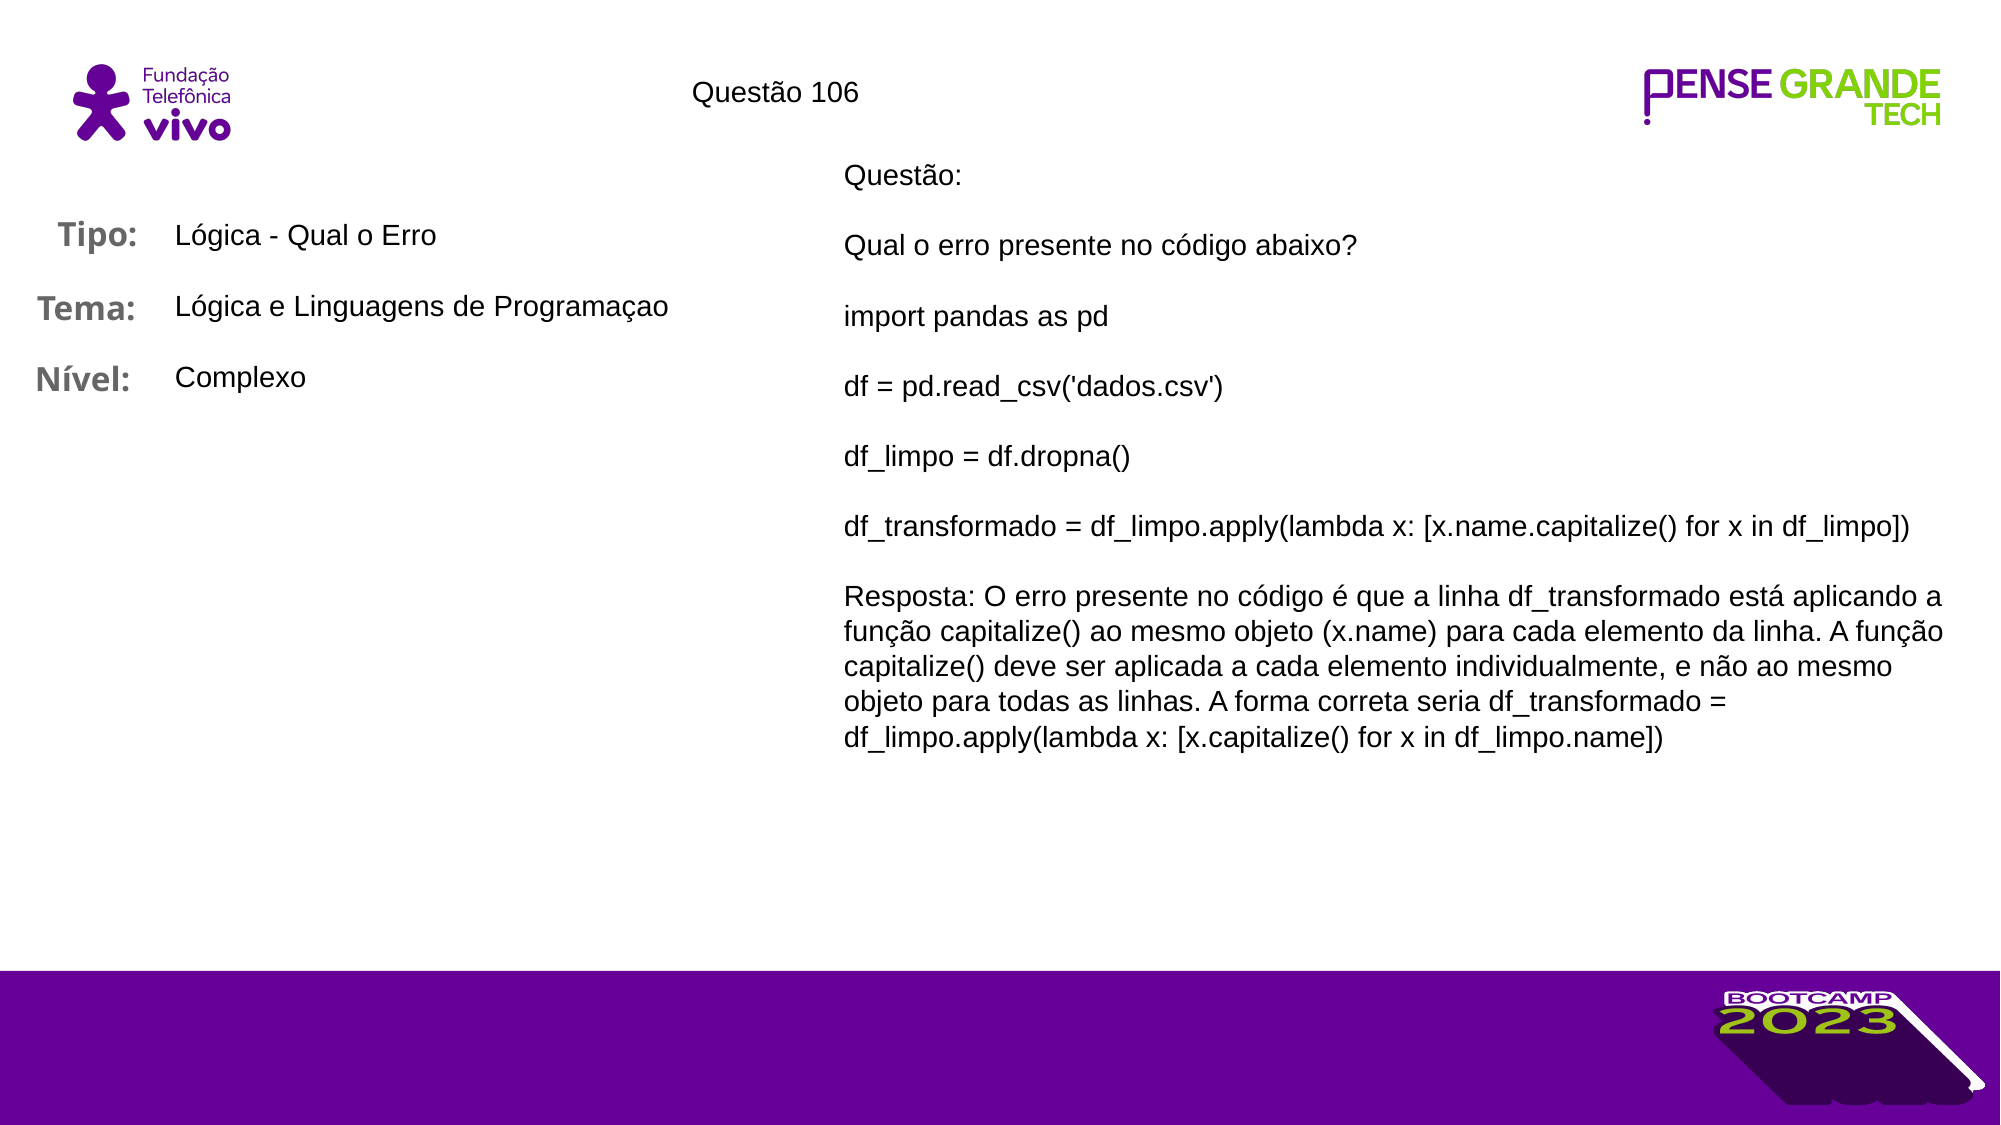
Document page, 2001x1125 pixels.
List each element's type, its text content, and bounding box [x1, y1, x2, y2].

text_box Complexo [160, 350, 830, 401]
text_box Questão 106 [677, 65, 1131, 116]
text_box Questão: Qual o erro presente no código abaixo? import pandas as pd df = pd.read_csv('dados.csv') df_limpo = df.dropna() df_transformado = df_limpo.apply(lambda x: [x.name.capitalize() for x in df_limpo]) Resposta: O erro presente no código é que a linha df_transformado está aplicando a função capitalize() ao mesmo objeto (x.name) para cada elemento da linha. A função capitalize() deve ser aplicada a cada elemento individualmente, e não ao mesmo objeto para todas as linhas. A forma correta seria df_transformado = df_limpo.apply(lambda x: [x.capitalize() for x in df_limpo.name]) [829, 148, 1970, 951]
text_box Lógica - Qual o Erro [160, 208, 830, 259]
text_box Tema: [22, 279, 151, 335]
picture [1614, 0, 1970, 198]
text_box [0, 970, 2000, 1125]
picture [67, 56, 237, 150]
text_box Tipo: [42, 206, 153, 261]
text_box Lógica e Linguagens de Programaçao [160, 279, 830, 330]
picture [1713, 991, 1985, 1105]
text_box Nível: [20, 350, 146, 406]
